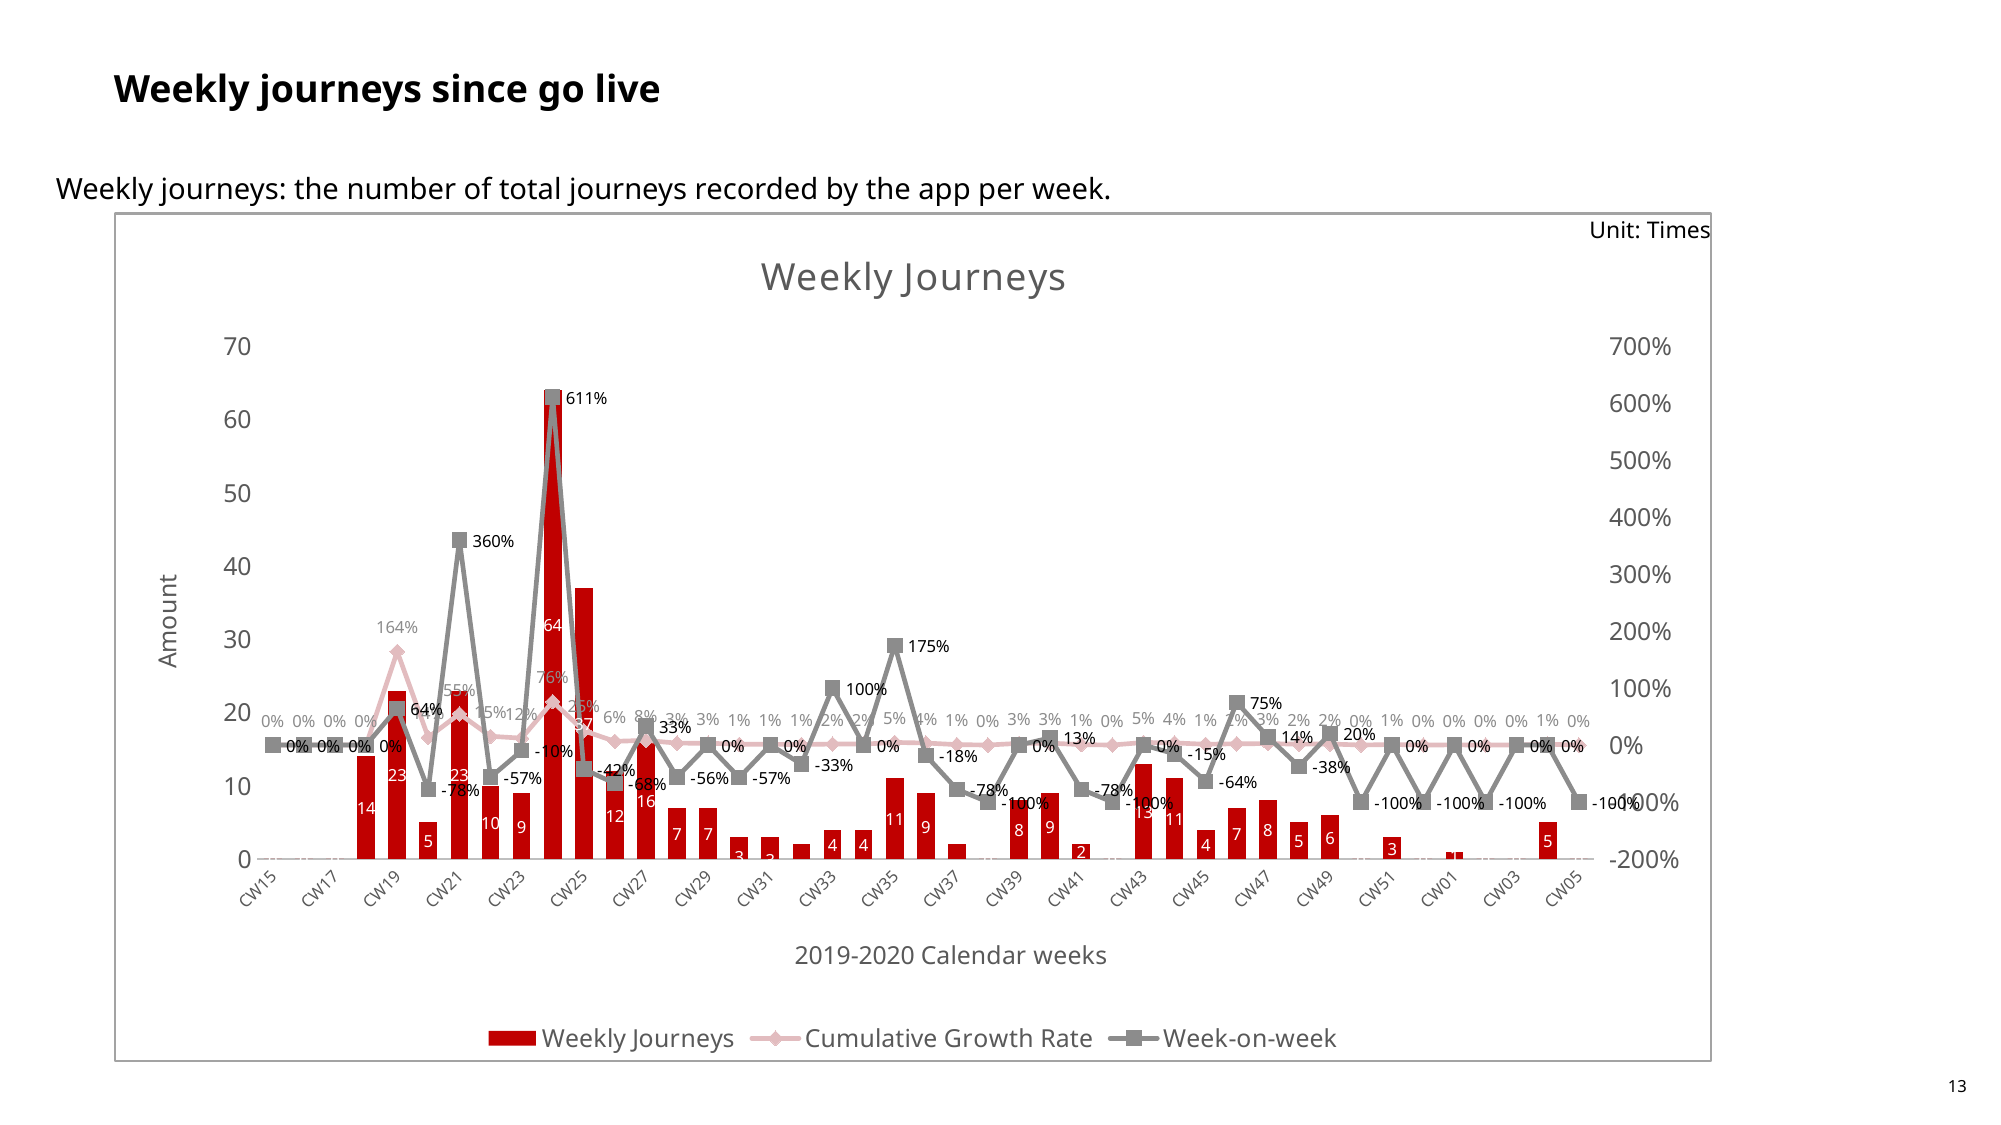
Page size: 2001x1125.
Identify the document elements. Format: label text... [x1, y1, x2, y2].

chart [114, 212, 1713, 1063]
text_box Weekly journeys: the number of total journeys recorded by the app per week. [55, 166, 1113, 205]
title Weekly journeys since go live [114, 60, 1975, 161]
